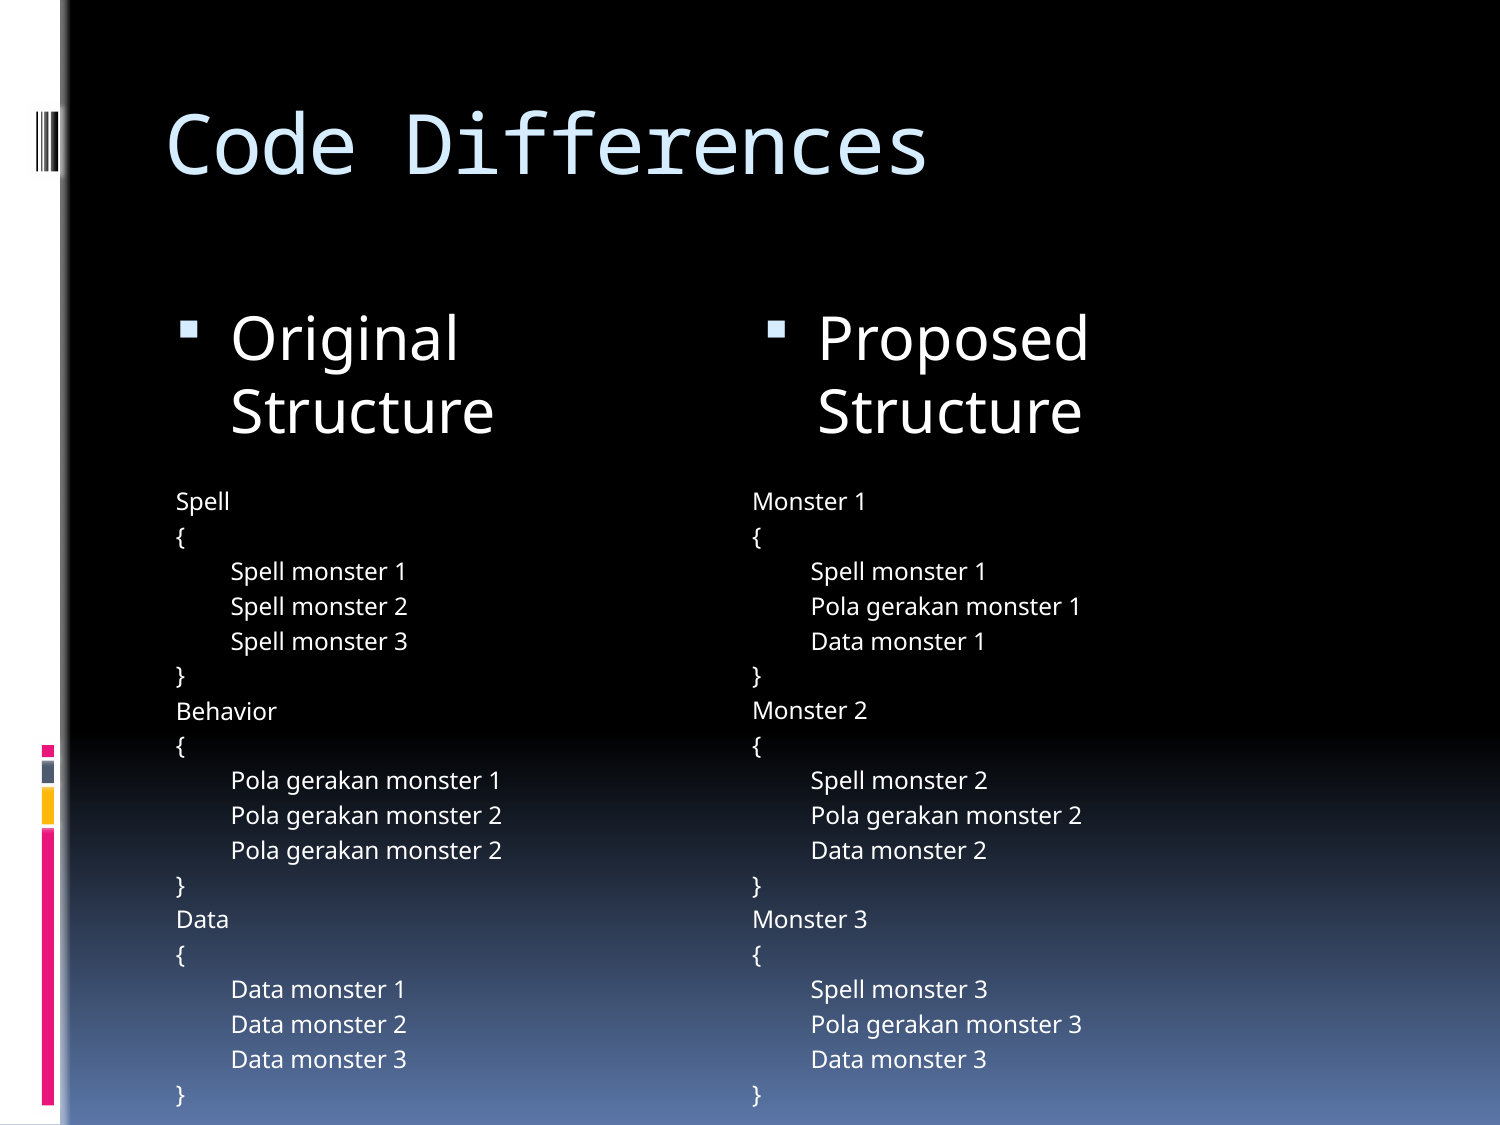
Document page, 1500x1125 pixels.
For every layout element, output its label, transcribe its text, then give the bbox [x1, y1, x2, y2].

list Original Structure Spell { Spell monster 1 Spell monster 2 Spell monster 3 } Behavior { Pola gerakan monster 1 Pola gerakan monster 2 Pola gerakan monster 2 } Data { Data monster 1 Data monster 2 Data monster 3 } [150, 292, 713, 1125]
title Code Differences [150, 83, 1425, 234]
text_box Proposed Structure Monster 1 { Spell monster 1 Pola gerakan monster 1 Data monster 1 } Monster 2 { Spell monster 2 Pola gerakan monster 2 Data monster 2 } Monster 3 { Spell monster 3 Pola gerakan monster 3 Data monster 3 } [737, 292, 1338, 1125]
